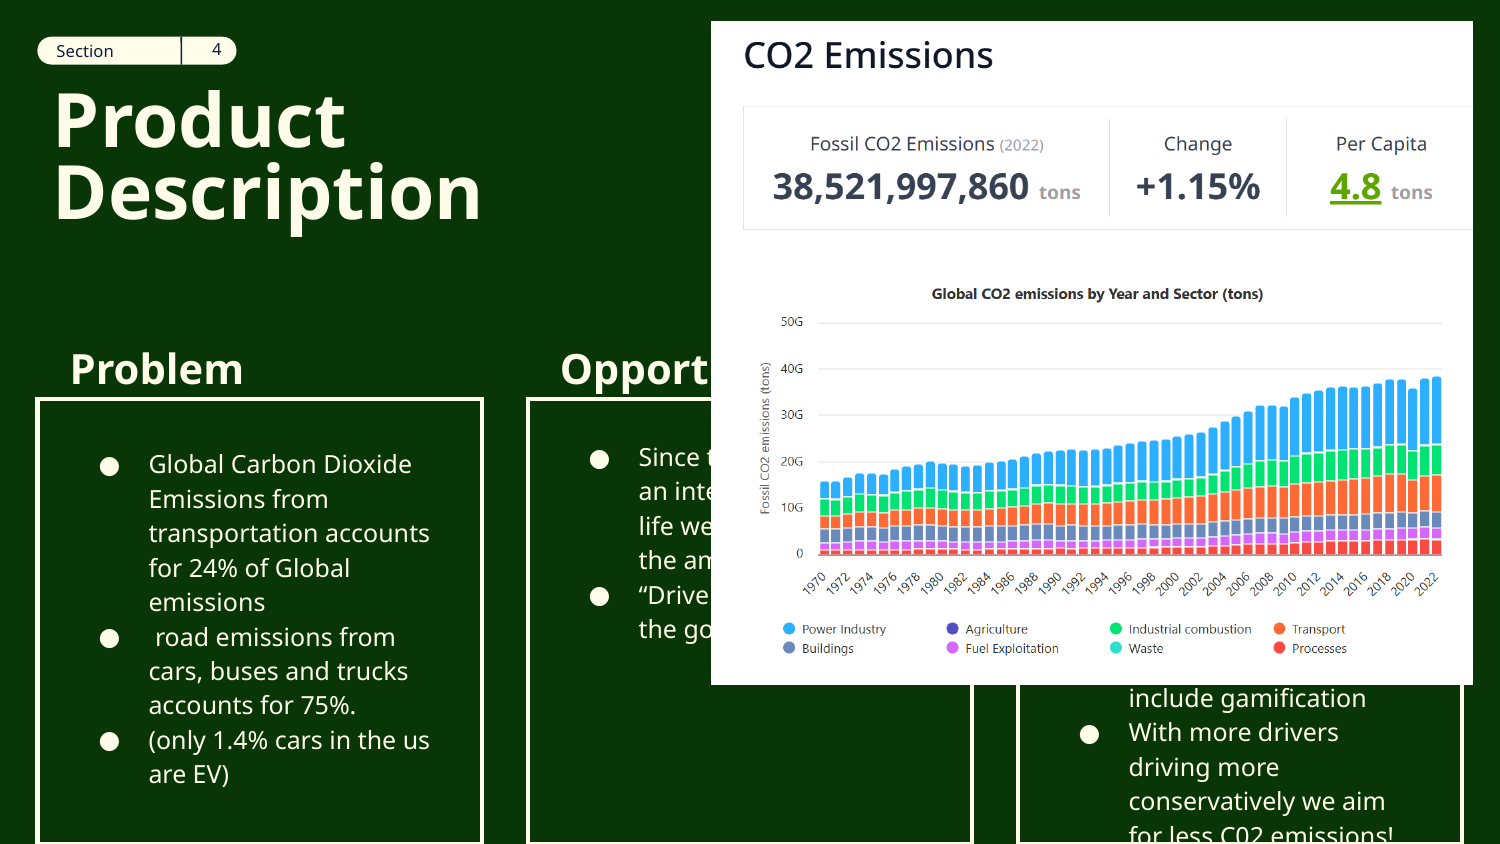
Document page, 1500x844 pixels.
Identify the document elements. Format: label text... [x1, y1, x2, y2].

list Global Carbon Dioxide Emissions from transportation accounts for 24% of Global emissions road emissions from cars, buses and trucks accounts for 75%. (only 1.4% cars in the us are EV) [58, 478, 462, 804]
title Opportunity [544, 328, 706, 399]
list Since transportation is an integral part of our life we want to reduce the amount of emissions “Drive economically” is the goal [548, 421, 952, 804]
title Product Description [37, 75, 526, 168]
title Problem [54, 328, 466, 399]
picture [711, 21, 1474, 685]
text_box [37, 36, 237, 65]
list Create a mobile application that tracks your fuel consumption and allows you to drive more efficiently. Make the app user friendly, secure, and include gamification With more drivers driving more conservatively we aim for less C02 emissions! [1038, 694, 1442, 804]
